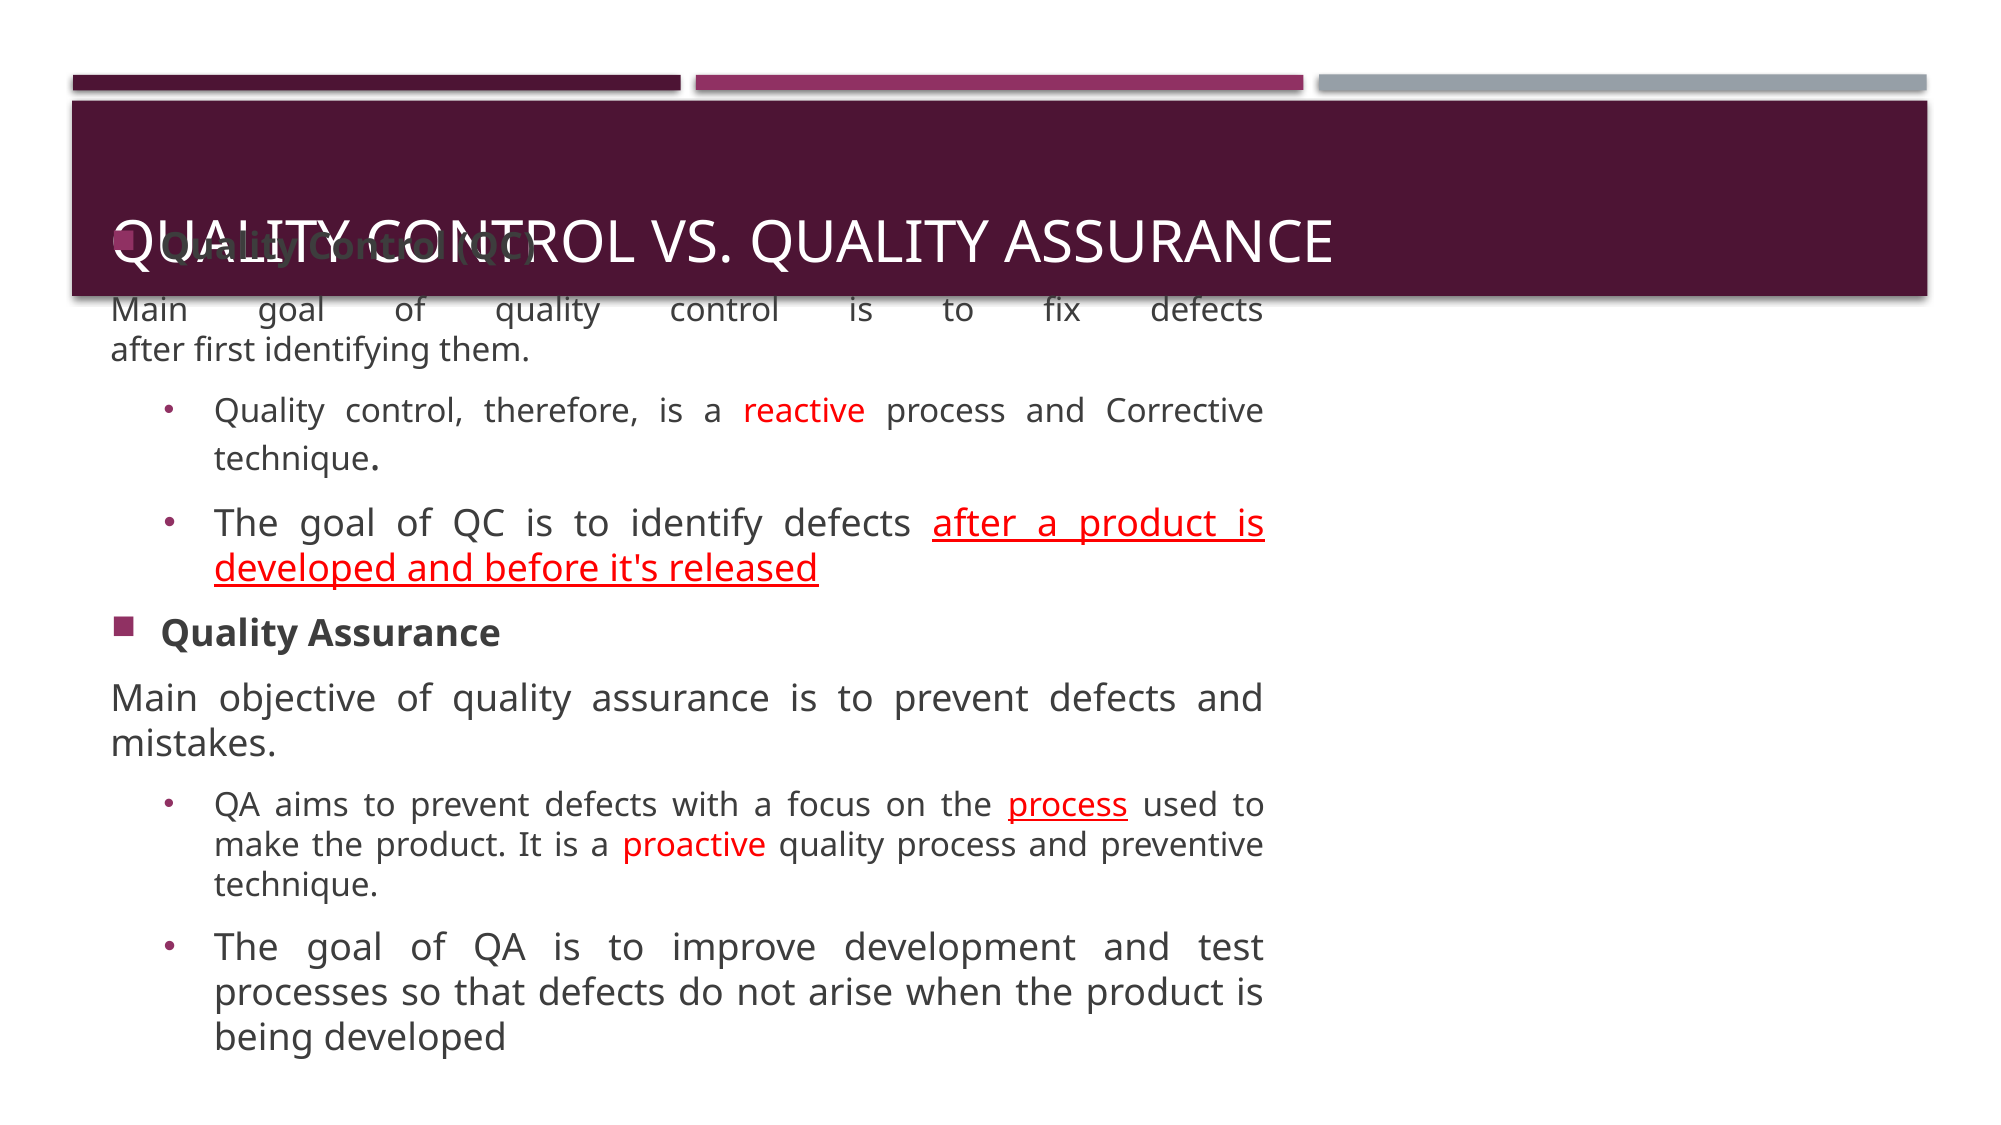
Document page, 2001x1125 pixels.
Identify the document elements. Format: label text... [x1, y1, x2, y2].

list Quality Control (QC) Main goal of quality control is to fix defects after first identifying them. Quality control, therefore, is a reactive process and Corrective technique. The goal of QC is to identify defects after a product is developed and before it's released Quality Assurance Main objective of quality assurance is to prevent defects and mistakes. QA aims to prevent defects with a focus on the process used to make the product. It is a proactive quality process and preventive technique. The goal of QA is to improve development and test processes so that defects do not arise when the product is being developed [95, 357, 1281, 976]
title Quality Control vs. Quality Assurance [95, 115, 1905, 282]
